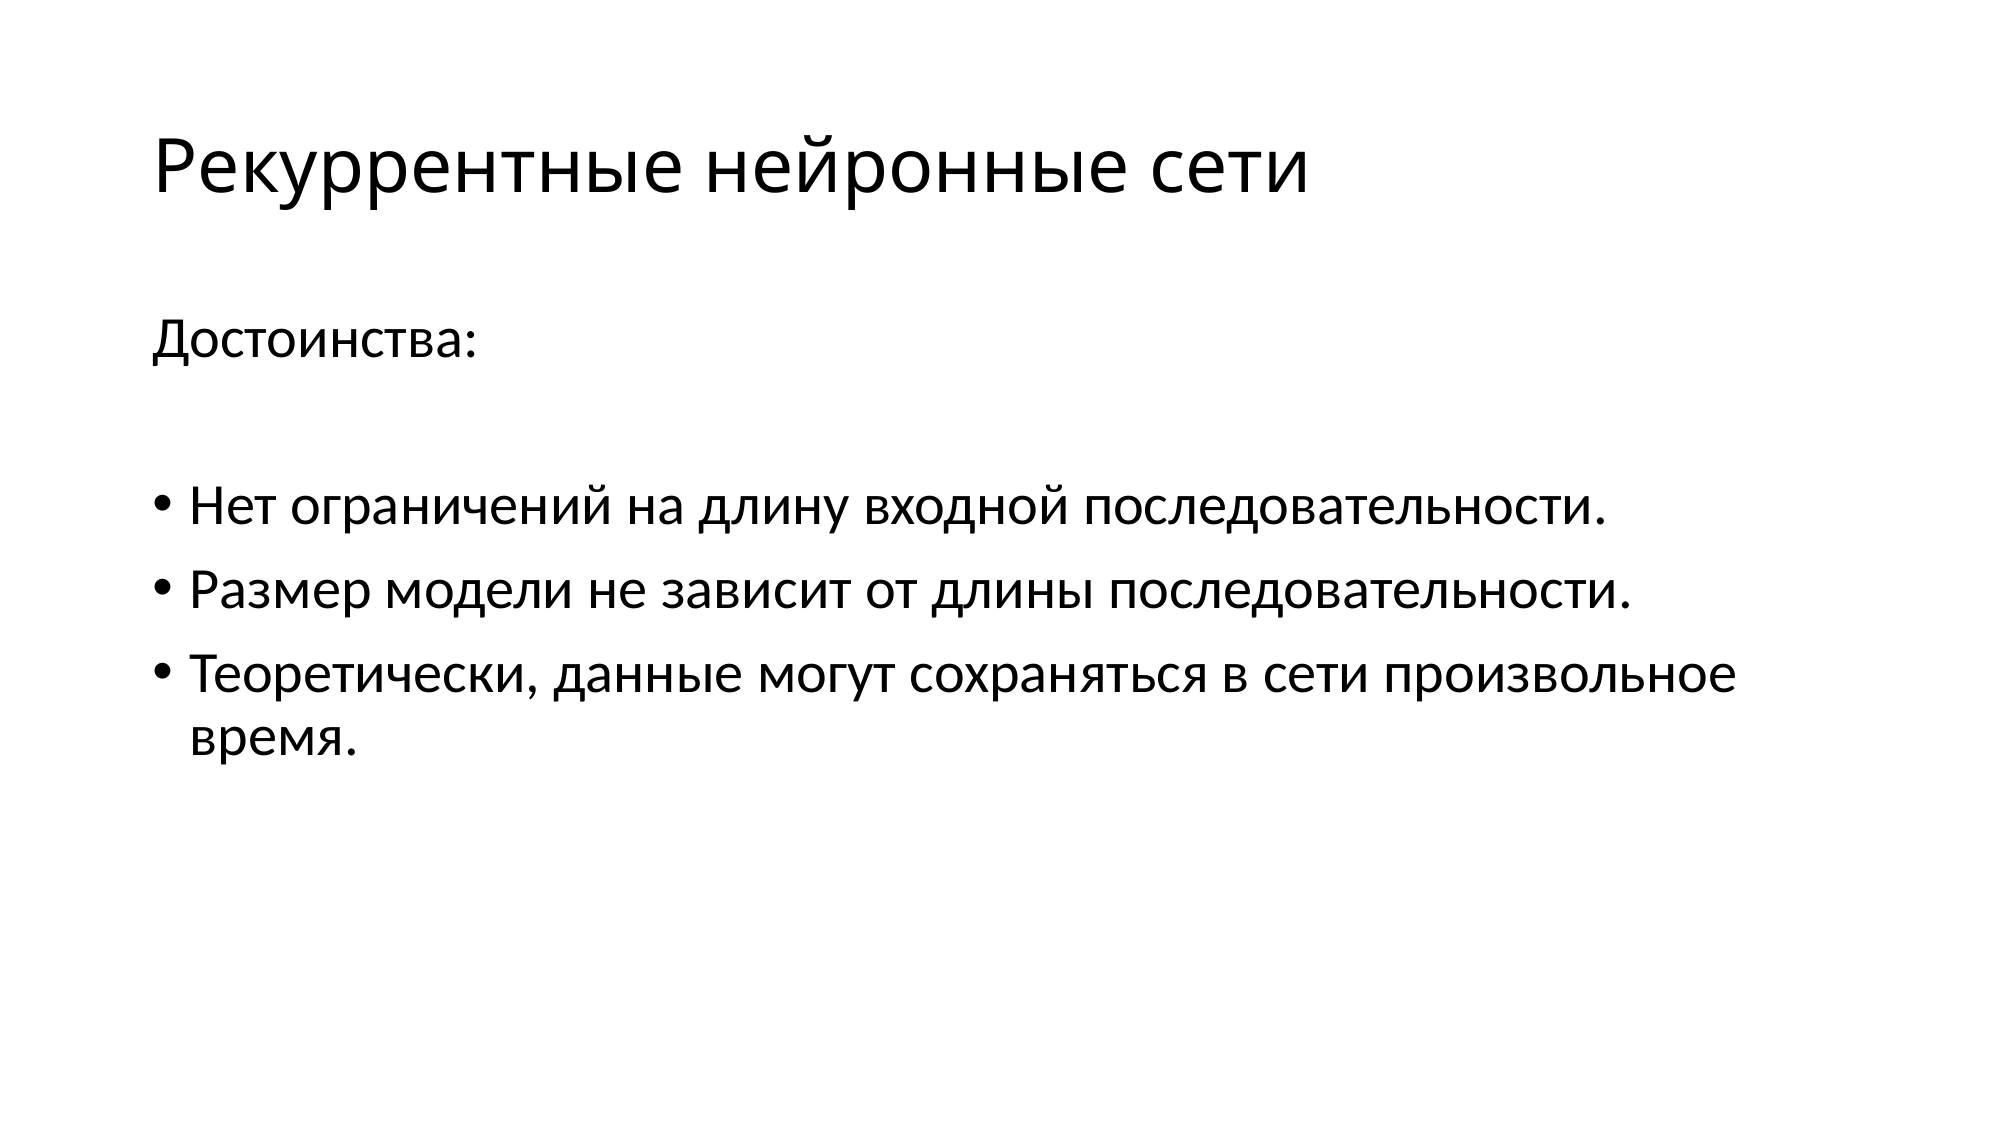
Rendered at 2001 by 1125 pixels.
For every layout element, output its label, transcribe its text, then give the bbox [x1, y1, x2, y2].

list Достоинства: Нет ограничений на длину входной последовательности. Размер модели не зависит от длины последовательности. Теоретически, данные могут сохраняться в сети произвольное время. [137, 299, 1863, 1014]
title Рекуррентные нейронные сети [137, 59, 1863, 278]
